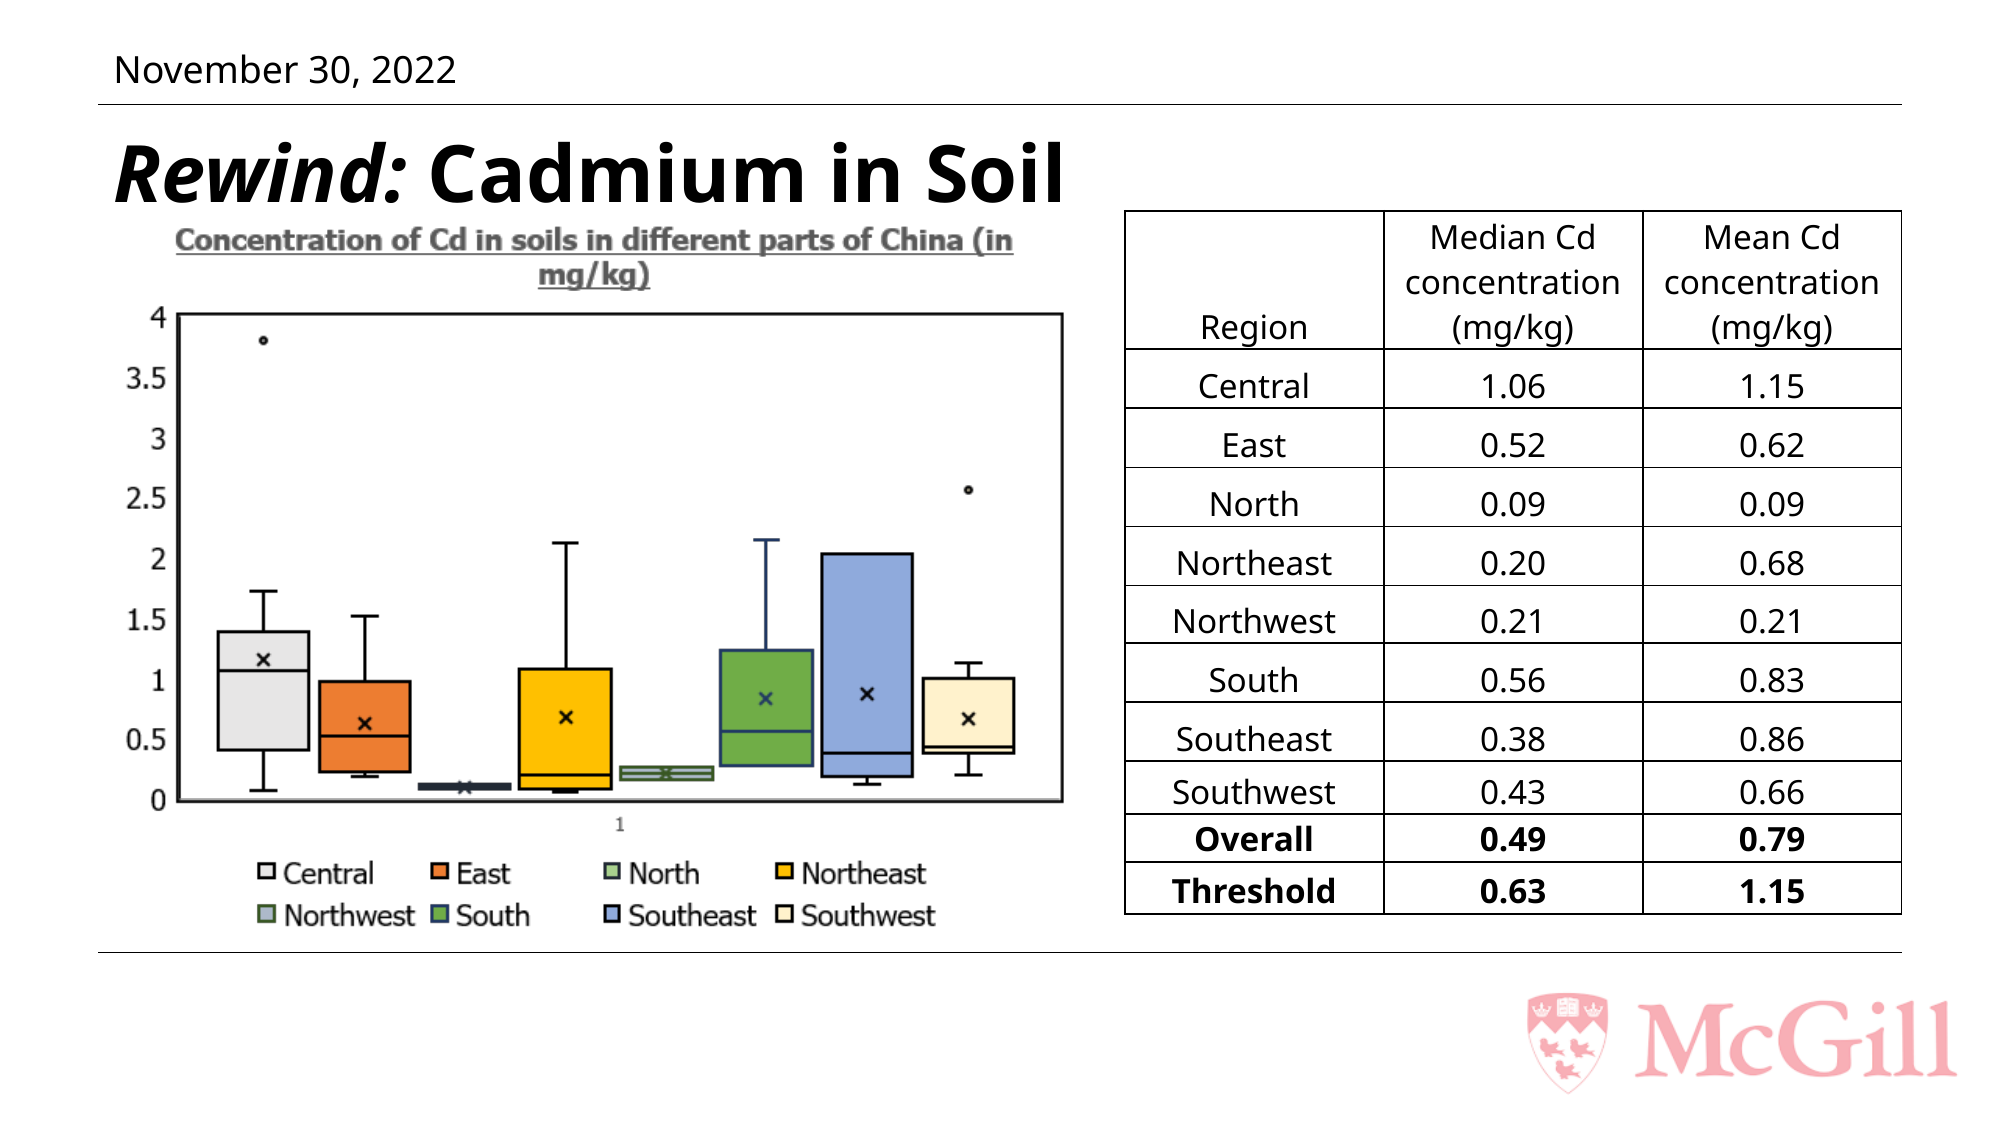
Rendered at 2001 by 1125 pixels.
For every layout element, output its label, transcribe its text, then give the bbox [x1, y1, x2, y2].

table_cell 0.43 [1385, 762, 1642, 813]
picture [1487, 958, 2000, 1125]
table_header Median Cd concentration (mg/kg) [1385, 212, 1642, 348]
table_cell 0.63 [1385, 863, 1642, 913]
picture [114, 953, 1078, 959]
picture [114, 210, 1078, 952]
table_cell 0.56 [1385, 644, 1642, 701]
table_cell 0.49 [1385, 815, 1642, 861]
table_cell South [1126, 644, 1383, 701]
table_cell 0.20 [1385, 527, 1642, 585]
table_cell North [1126, 468, 1383, 526]
table_cell 0.21 [1644, 586, 1901, 642]
table_cell Central [1126, 350, 1383, 407]
table_cell Threshold [1126, 863, 1383, 913]
table_cell Northeast [1126, 527, 1383, 585]
table_cell East [1126, 409, 1383, 467]
table_cell 0.09 [1385, 468, 1642, 526]
table_cell 0.66 [1644, 762, 1901, 813]
table_cell 1.06 [1385, 350, 1642, 407]
table_header Mean Cd concentration (mg/kg) [1644, 212, 1901, 348]
table_header Region [1126, 212, 1383, 348]
table_cell Southwest [1126, 762, 1383, 813]
table_cell 1.15 [1644, 863, 1901, 913]
table_cell 0.09 [1644, 468, 1901, 526]
table_cell 0.83 [1644, 644, 1901, 701]
table_cell 0.79 [1644, 815, 1901, 861]
table_cell 0.21 [1385, 586, 1642, 642]
table_cell 0.52 [1385, 409, 1642, 467]
title Rewind: Cadmium in Soil [98, 107, 1824, 248]
table_cell 1.15 [1644, 350, 1901, 407]
table_cell 0.86 [1644, 703, 1901, 760]
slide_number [98, 38, 549, 99]
table_cell Overall [1126, 815, 1383, 861]
table_cell 0.62 [1644, 409, 1901, 467]
table_cell 0.68 [1644, 527, 1901, 585]
table_cell 0.38 [1385, 703, 1642, 760]
table_cell Northwest [1126, 586, 1383, 642]
table_cell Southeast [1126, 703, 1383, 760]
